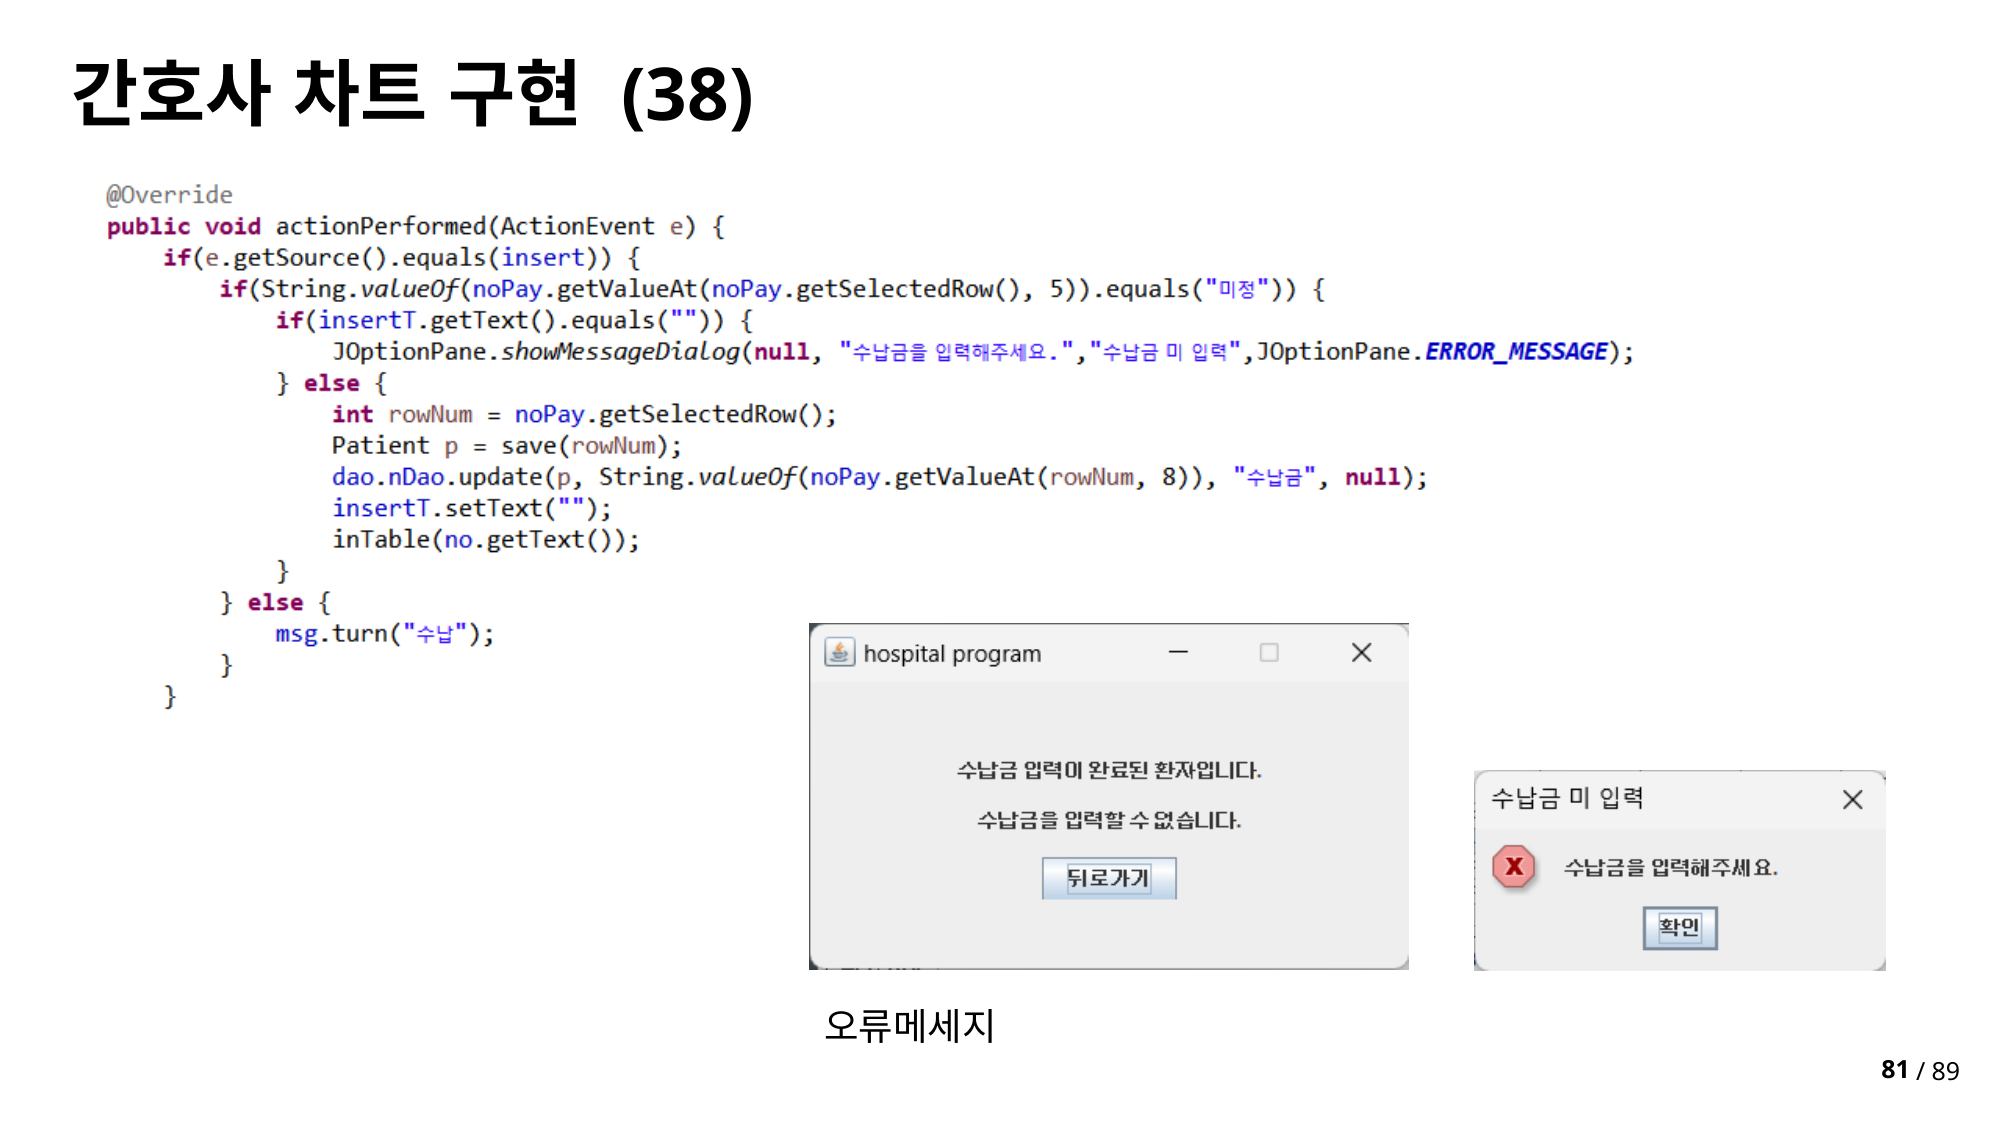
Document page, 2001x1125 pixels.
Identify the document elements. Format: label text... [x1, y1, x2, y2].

picture [1474, 770, 1886, 971]
slide_number 81 [1475, 1041, 1925, 1101]
text_box 간호사 차트 구현 (38) [56, 40, 770, 143]
picture [82, 172, 1658, 971]
text_box 오류메세지 [809, 995, 1548, 1056]
